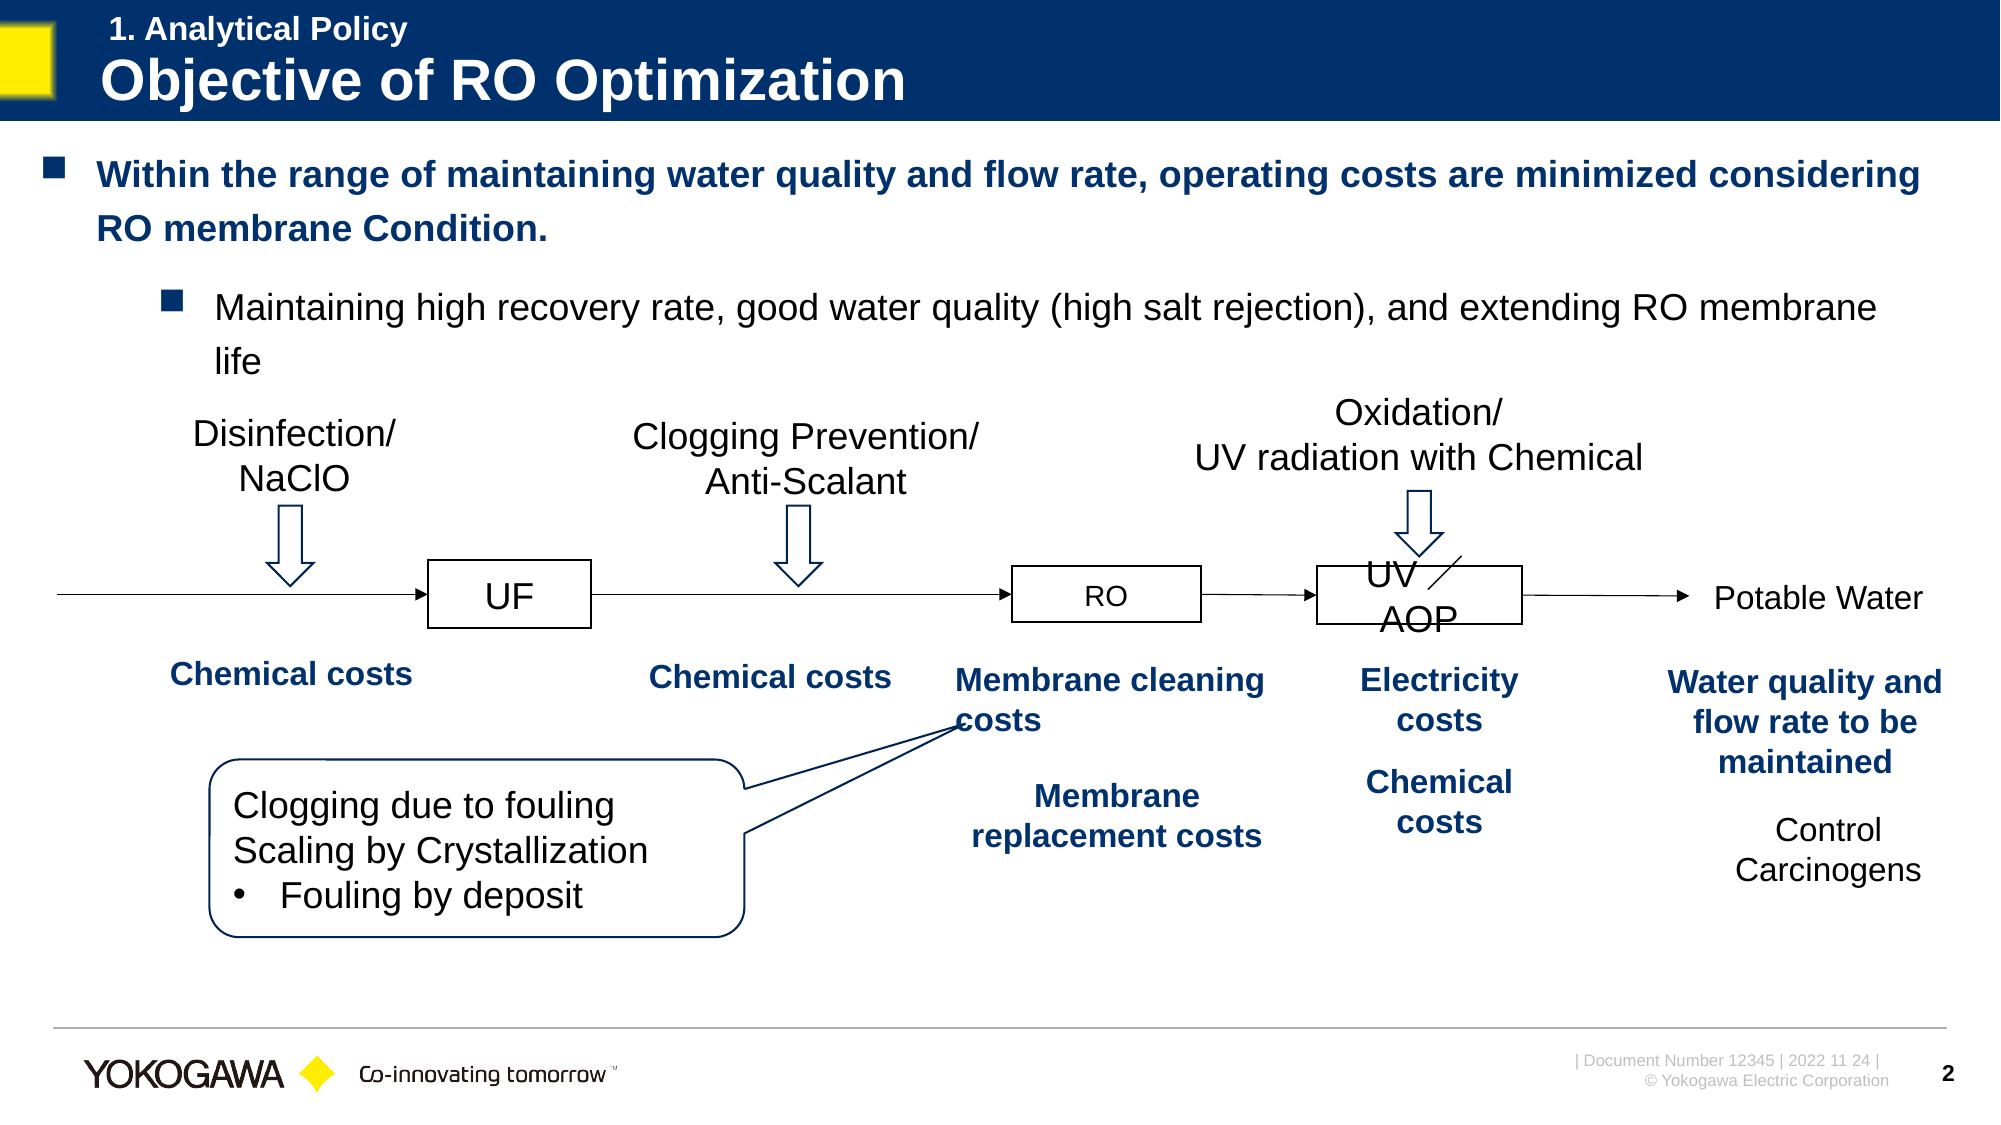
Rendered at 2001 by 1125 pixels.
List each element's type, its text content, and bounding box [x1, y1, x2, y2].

text_box Clogging due to fouling Scaling by Crystallization Fouling by deposit [208, 743, 929, 939]
text_box Membrane cleaning costs [940, 650, 1281, 786]
text_box Chemical costs [127, 645, 456, 700]
text_box UV／AOP [1316, 565, 1523, 625]
text_box Disinfection/ NaClO [125, 401, 464, 507]
text_box UF [427, 559, 592, 629]
text_box Water quality and flow rate to be maintained [1641, 652, 1970, 788]
text_box RO [1011, 565, 1202, 623]
text_box Electricity costs [1298, 650, 1581, 746]
text_box Potable Water [1689, 568, 1949, 624]
picture [83, 1055, 617, 1093]
text_box [1393, 489, 1445, 558]
text_box Control Carcinogens [1687, 800, 1970, 896]
text_box Clogging Prevention/ Anti-Scalant [583, 404, 1028, 510]
picture [0, 6, 69, 115]
text_box Oxidation/ UV radiation with Chemical [1148, 380, 1690, 485]
text_box [772, 510, 825, 588]
text_box Chemical costs [633, 648, 963, 743]
slide_number 2 [1904, 1042, 1970, 1103]
title Objective of RO Optimization [85, 39, 1956, 125]
list Within the range of maintaining water quality and flow rate, operating costs are minimized considering RO membrane Condition. Maintaining high recovery rate, good water quality (high salt rejection), and extending RO membrane life [25, 133, 1948, 399]
text_box Membrane replacement costs [947, 767, 1288, 862]
text_box Chemical costs [1330, 752, 1550, 848]
text_box 1. Analytical Policy [93, 0, 440, 55]
text_box [264, 507, 316, 588]
